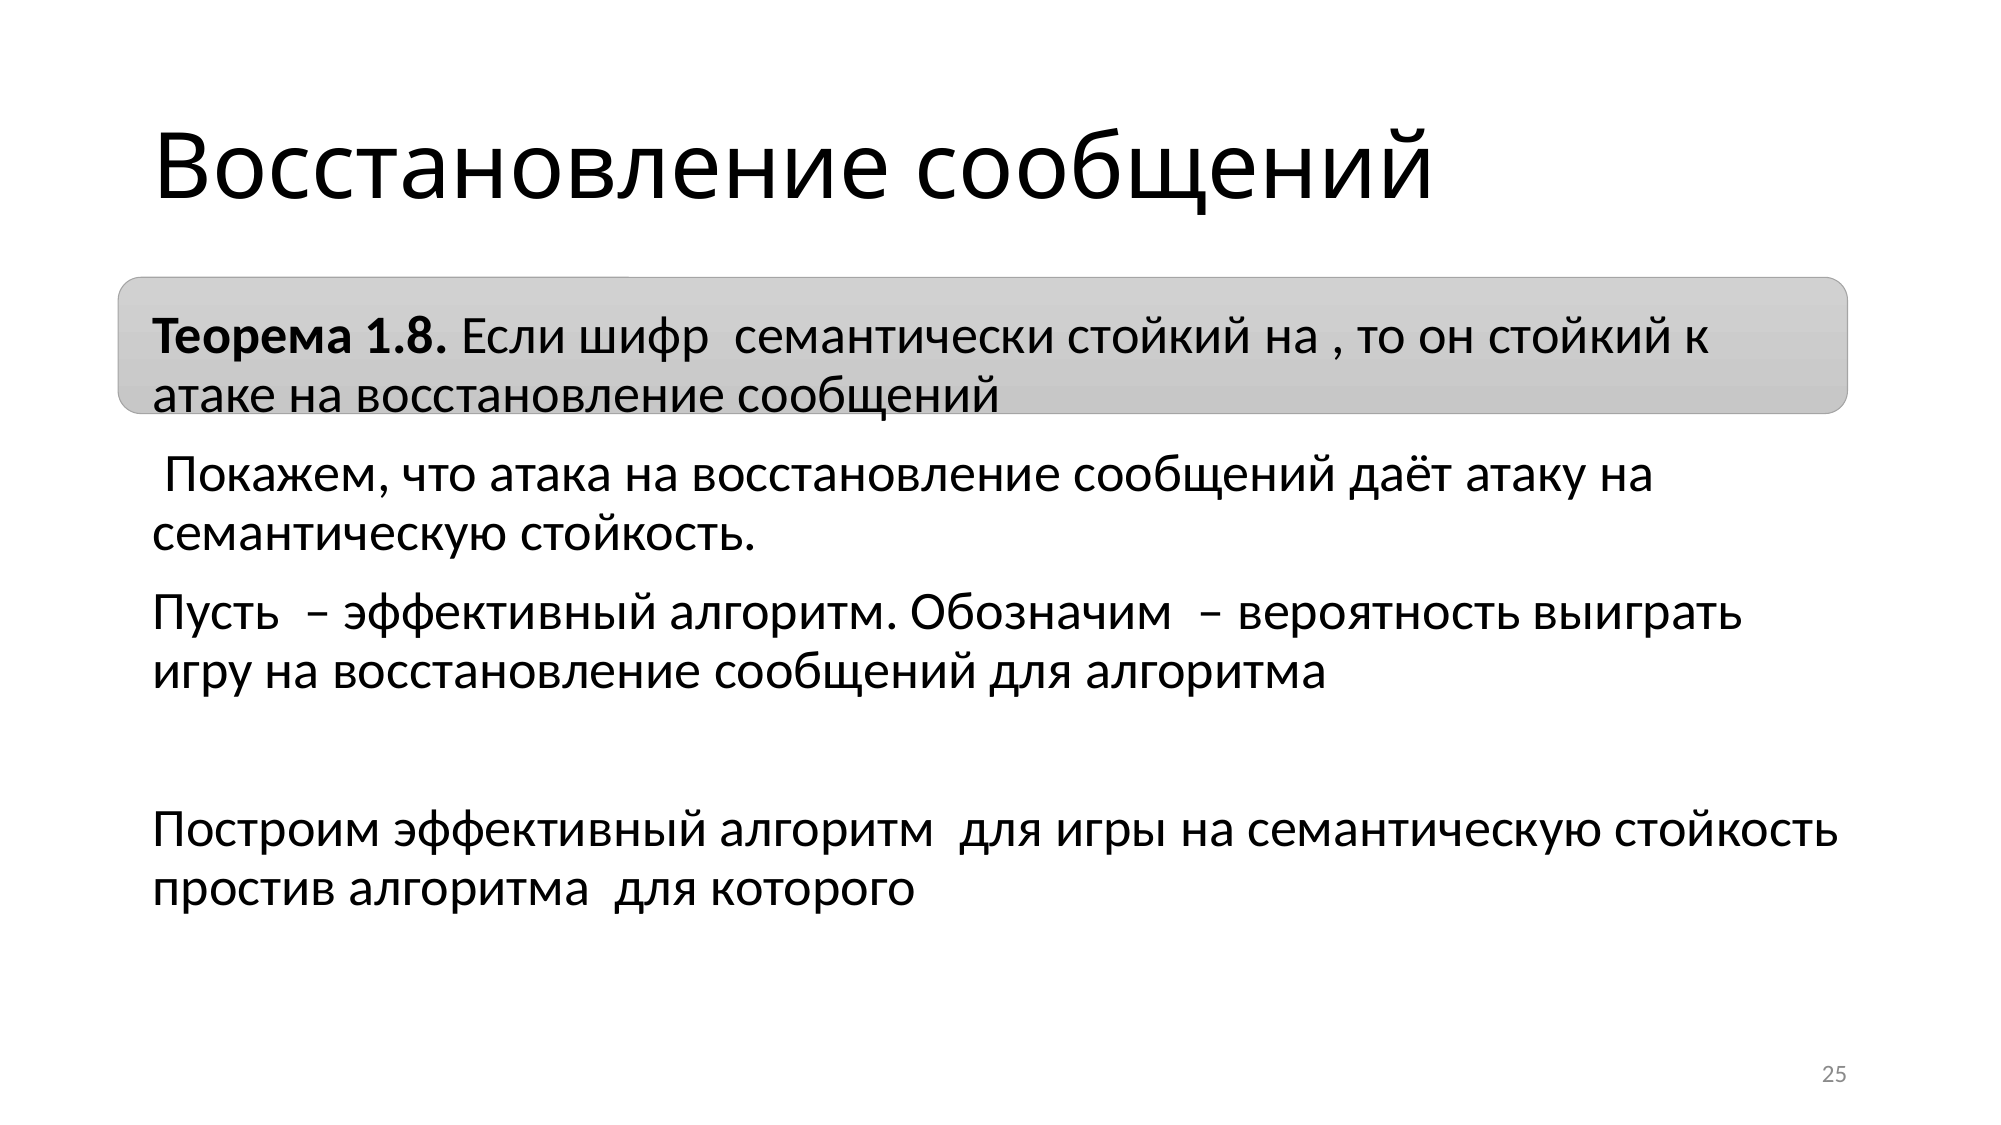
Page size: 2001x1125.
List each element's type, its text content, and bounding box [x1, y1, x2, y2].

slide_number 25 [1412, 1042, 1863, 1103]
title Восстановление сообщений [137, 59, 1863, 278]
text_box [117, 277, 1849, 415]
